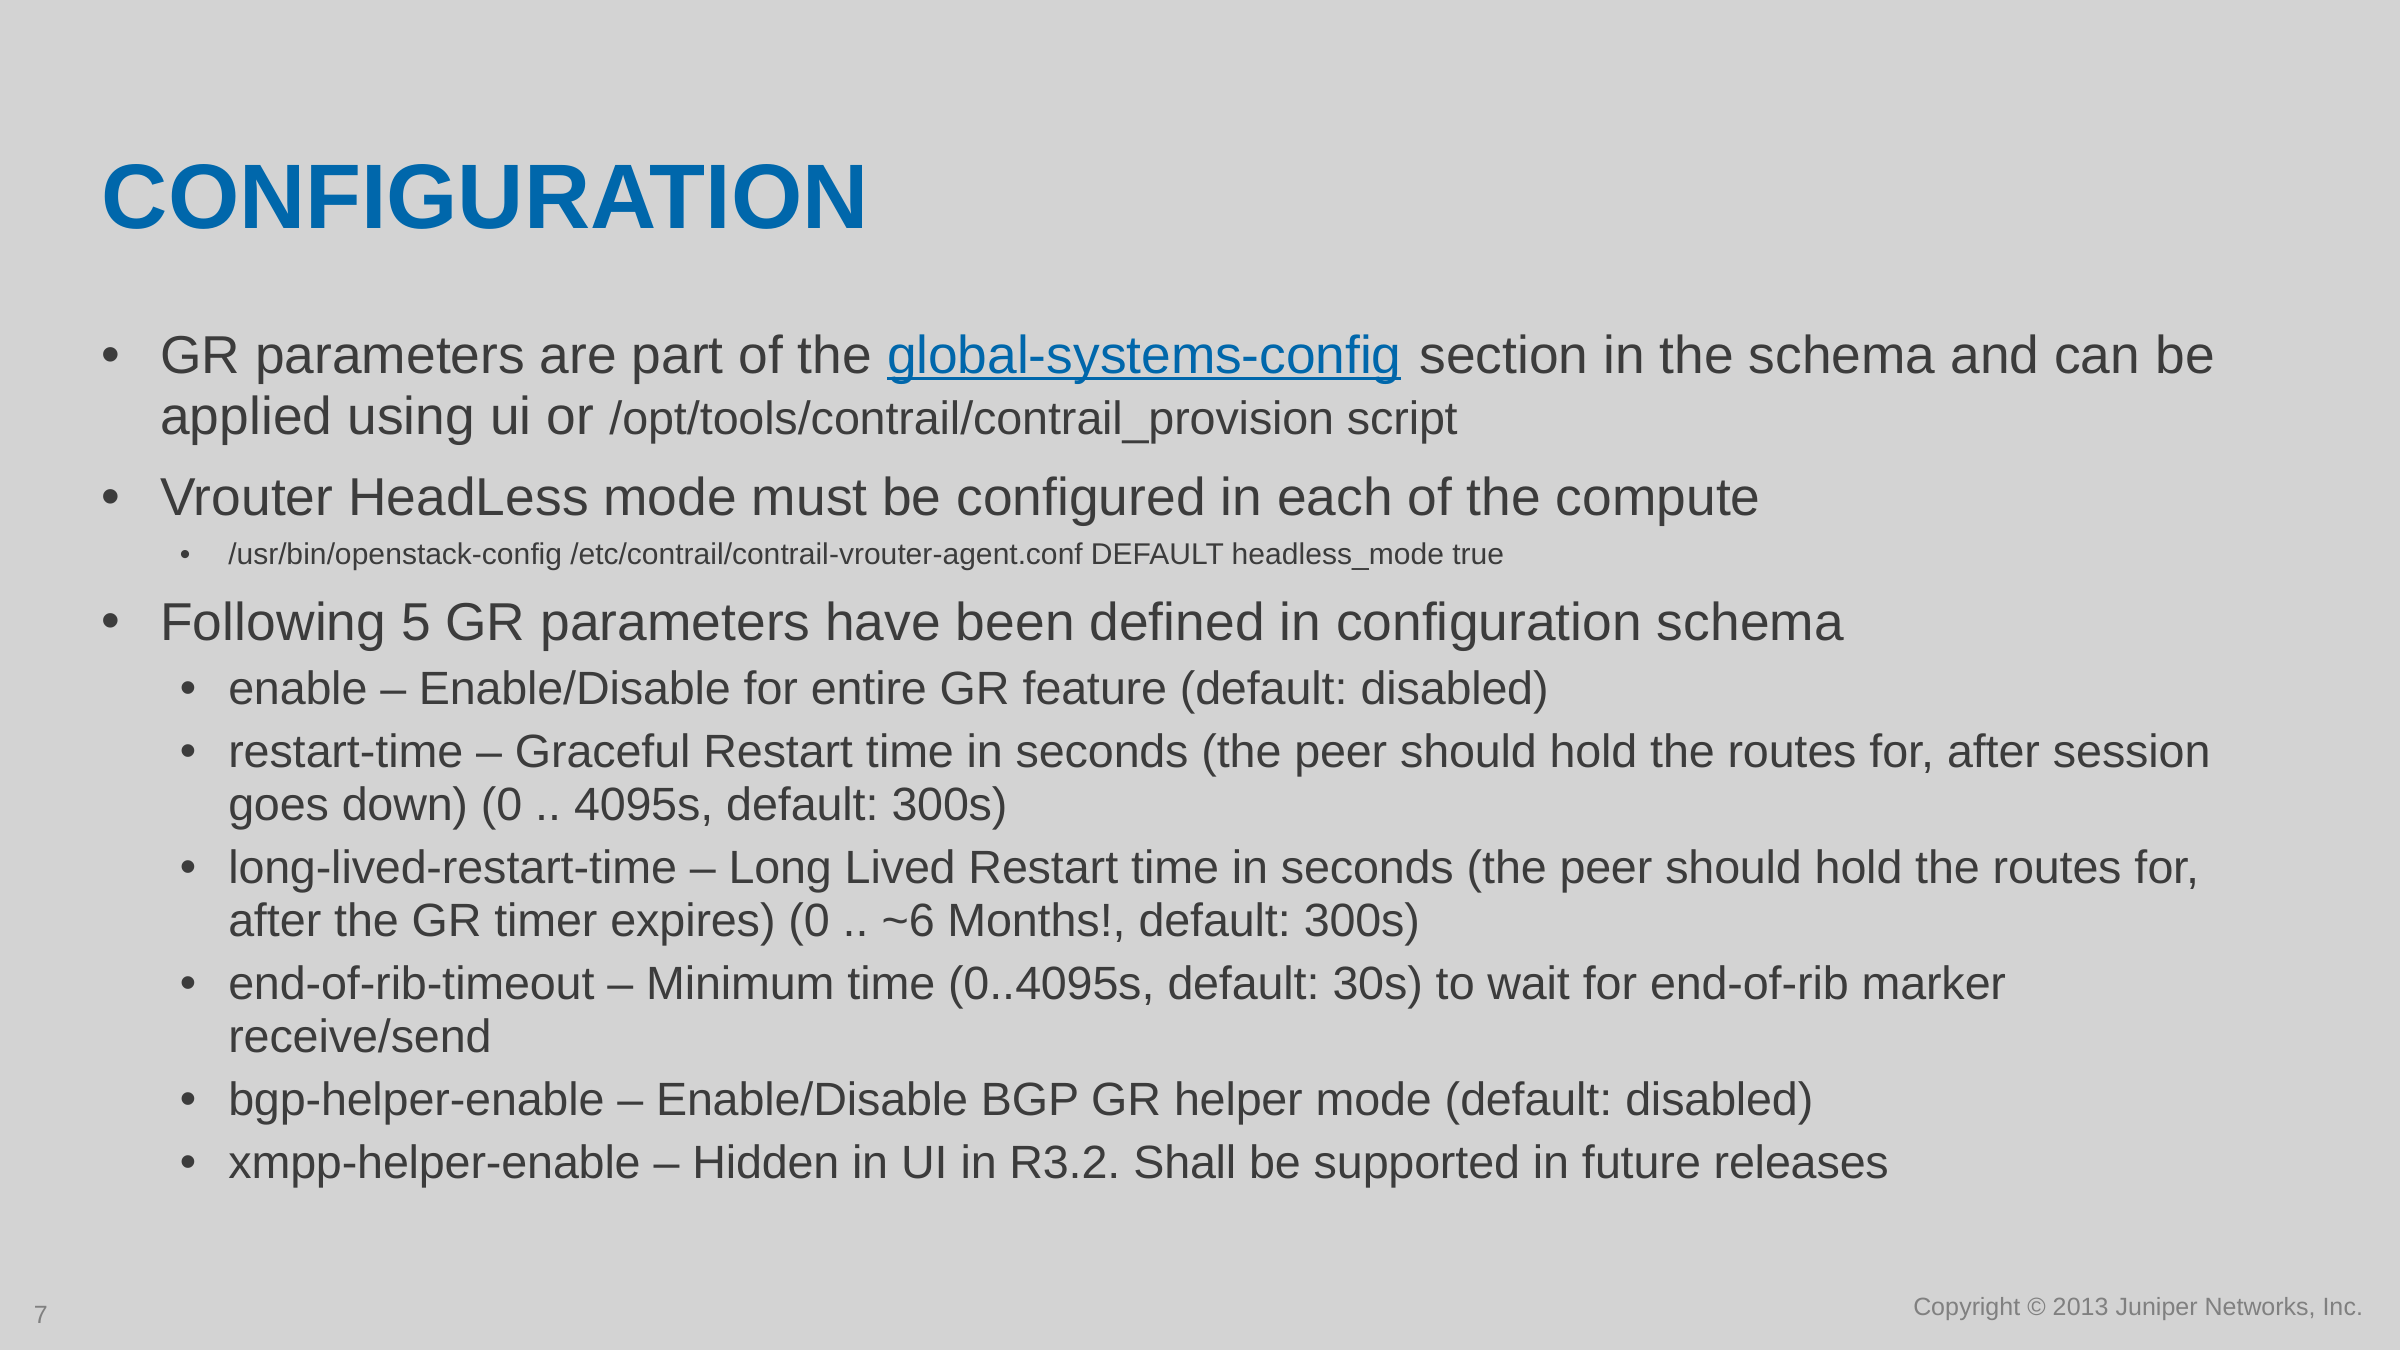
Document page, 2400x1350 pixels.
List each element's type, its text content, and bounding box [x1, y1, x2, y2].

title Configuration [101, 1, 2322, 250]
list GR parameters are part of the global-systems-config section in the schema and can be applied using ui or /opt/tools/contrail/contrail_provision script Vrouter HeadLess mode must be configured in each of the compute /usr/bin/openstack-config /etc/contrail/contrail-vrouter-agent.conf DEFAULT headless_mode true Following 5 GR parameters have been defined in configuration schema enable – Enable/Disable for entire GR feature (default: disabled) restart-time – Graceful Restart time in seconds (the peer should hold the routes for, after session goes down) (0 .. 4095s, default: 300s) long-lived-restart-time – Long Lived Restart time in seconds (the peer should hold the routes for, after the GR timer expires) (0 .. ~6 Months!, default: 300s) end-of-rib-timeout – Minimum time (0..4095s, default: 30s) to wait for end-of-rib marker receive/send bgp-helper-enable – Enable/Disable BGP GR helper mode (default: disabled) xmpp-helper-enable – Hidden in UI in R3.2. Shall be supported in future releases [101, 316, 2262, 1208]
